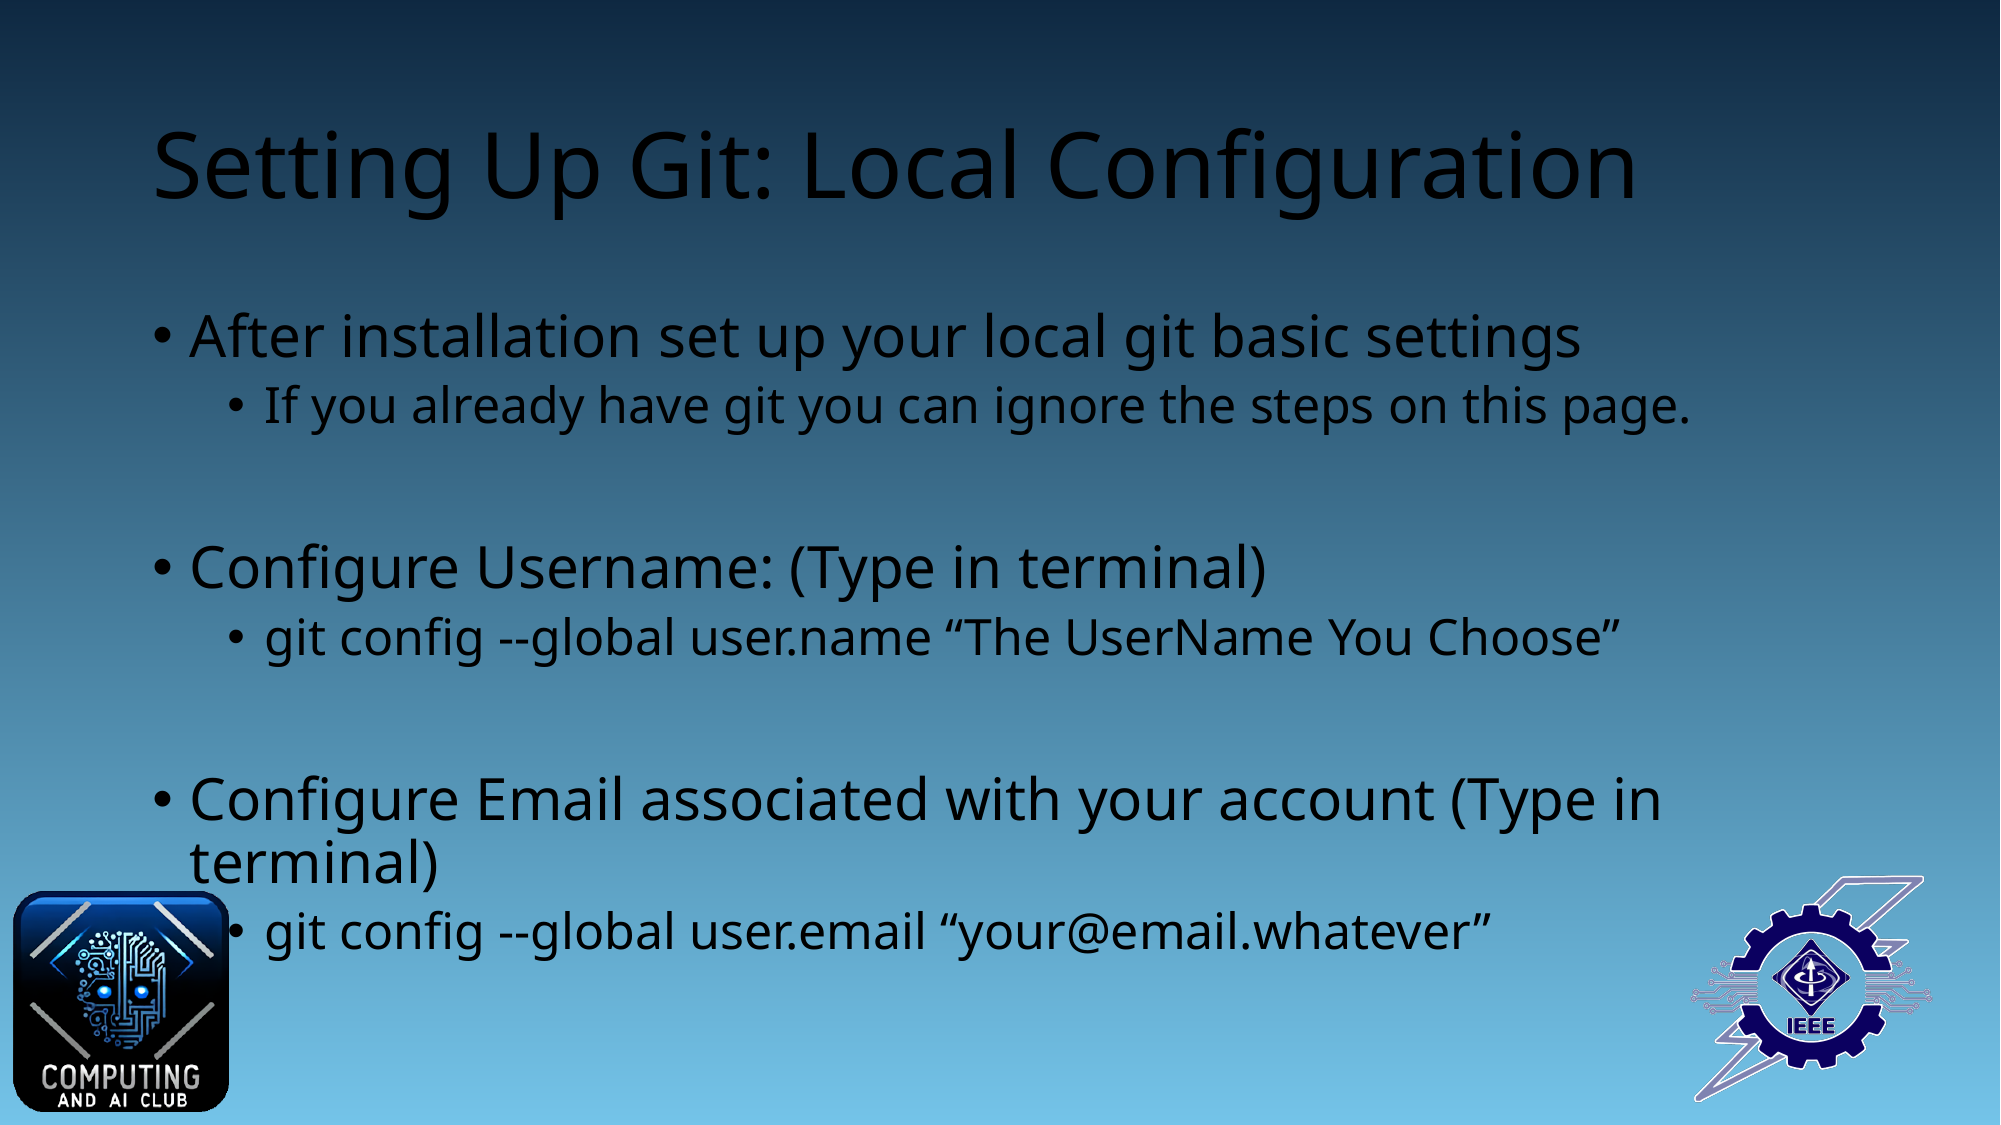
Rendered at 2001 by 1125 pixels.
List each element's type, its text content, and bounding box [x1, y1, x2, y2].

picture [1683, 873, 1938, 1103]
title Setting Up Git: Local Configuration [137, 59, 1863, 278]
picture [13, 882, 229, 1112]
list After installation set up your local git basic settings If you already have git you can ignore the steps on this page. Configure Username: (Type in terminal) git config --global user.name “The UserName You Choose” Configure Email associated with your account (Type in terminal) git config --global user.email “your@email.whatever” [137, 299, 1863, 1014]
